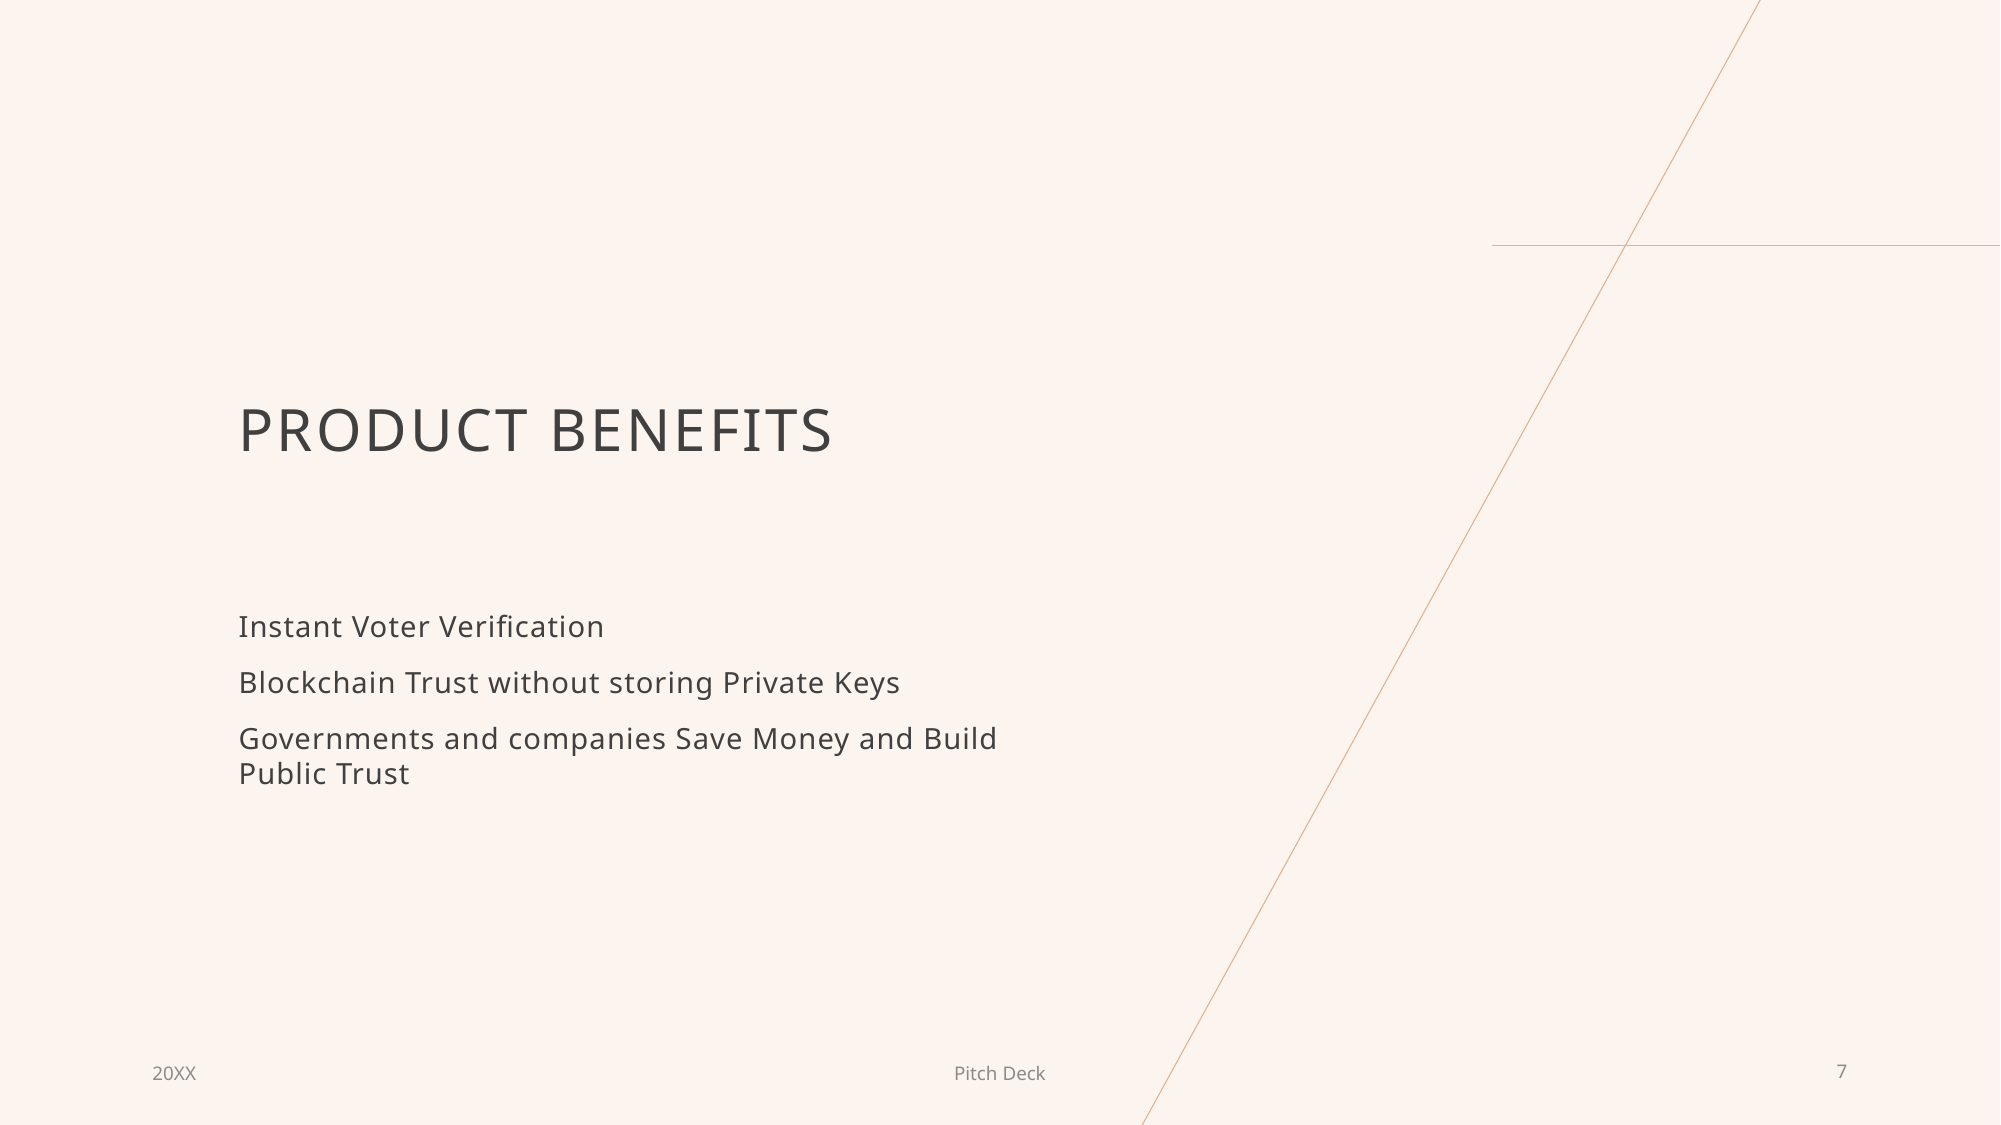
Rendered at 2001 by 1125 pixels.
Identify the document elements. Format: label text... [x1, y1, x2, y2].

list Instant Voter Verification Blockchain Trust without storing Private Keys Governments and companies Save Money and Build Public Trust [223, 600, 1062, 851]
footer Pitch Deck [857, 1042, 1143, 1103]
slide_number 7 [1412, 1042, 1863, 1103]
title PRODUCT BENEFITS [223, 274, 1062, 472]
slide_number 20XX [137, 1042, 588, 1103]
